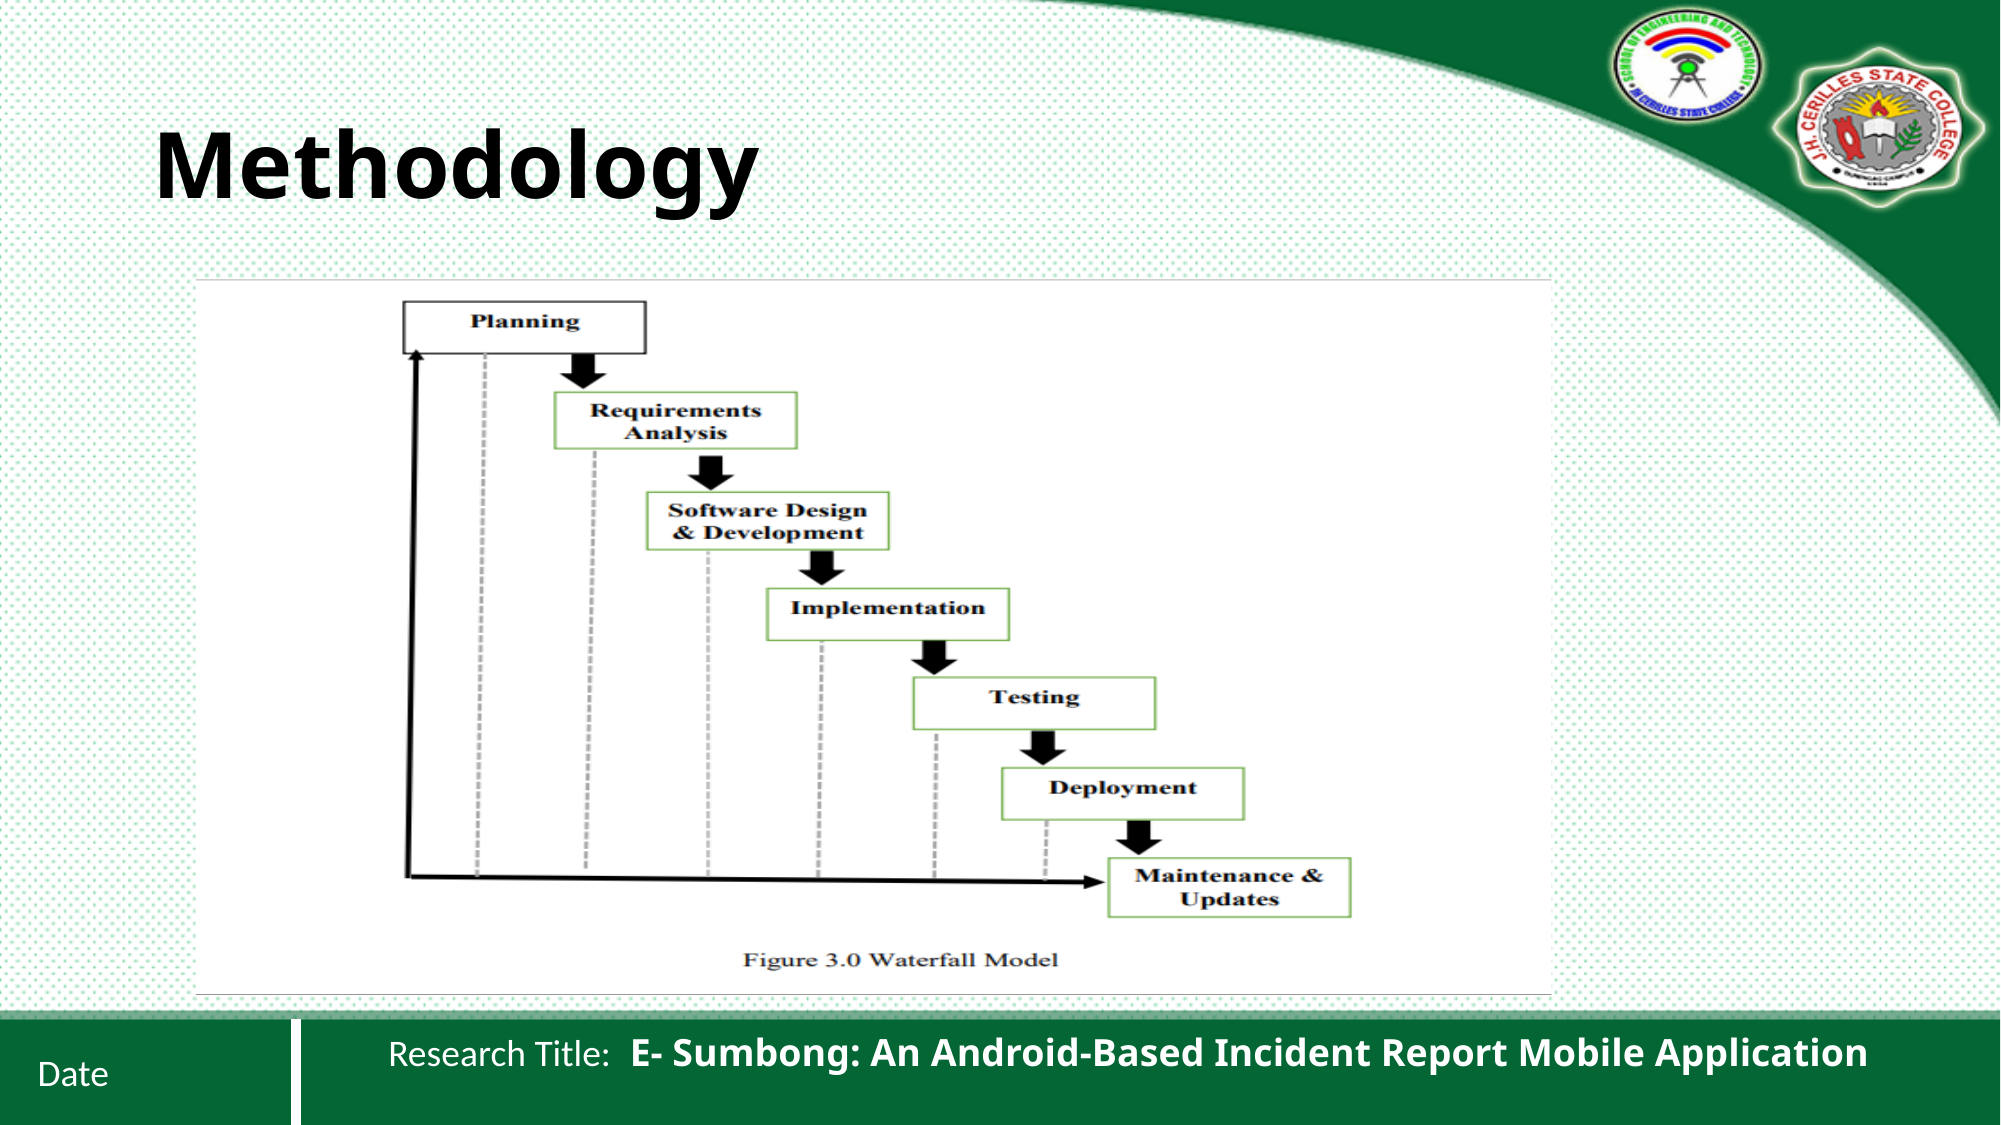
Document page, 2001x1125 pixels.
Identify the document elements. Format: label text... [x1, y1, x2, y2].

text_box Date [23, 1041, 173, 1102]
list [195, 279, 1552, 995]
text_box Research Title: E- Sumbong: An Android-Based Incident Report Mobile Application [299, 1021, 1977, 1082]
picture [0, 0, 2001, 1125]
title Methodology [137, 59, 1863, 278]
text_box [291, 1019, 301, 1125]
